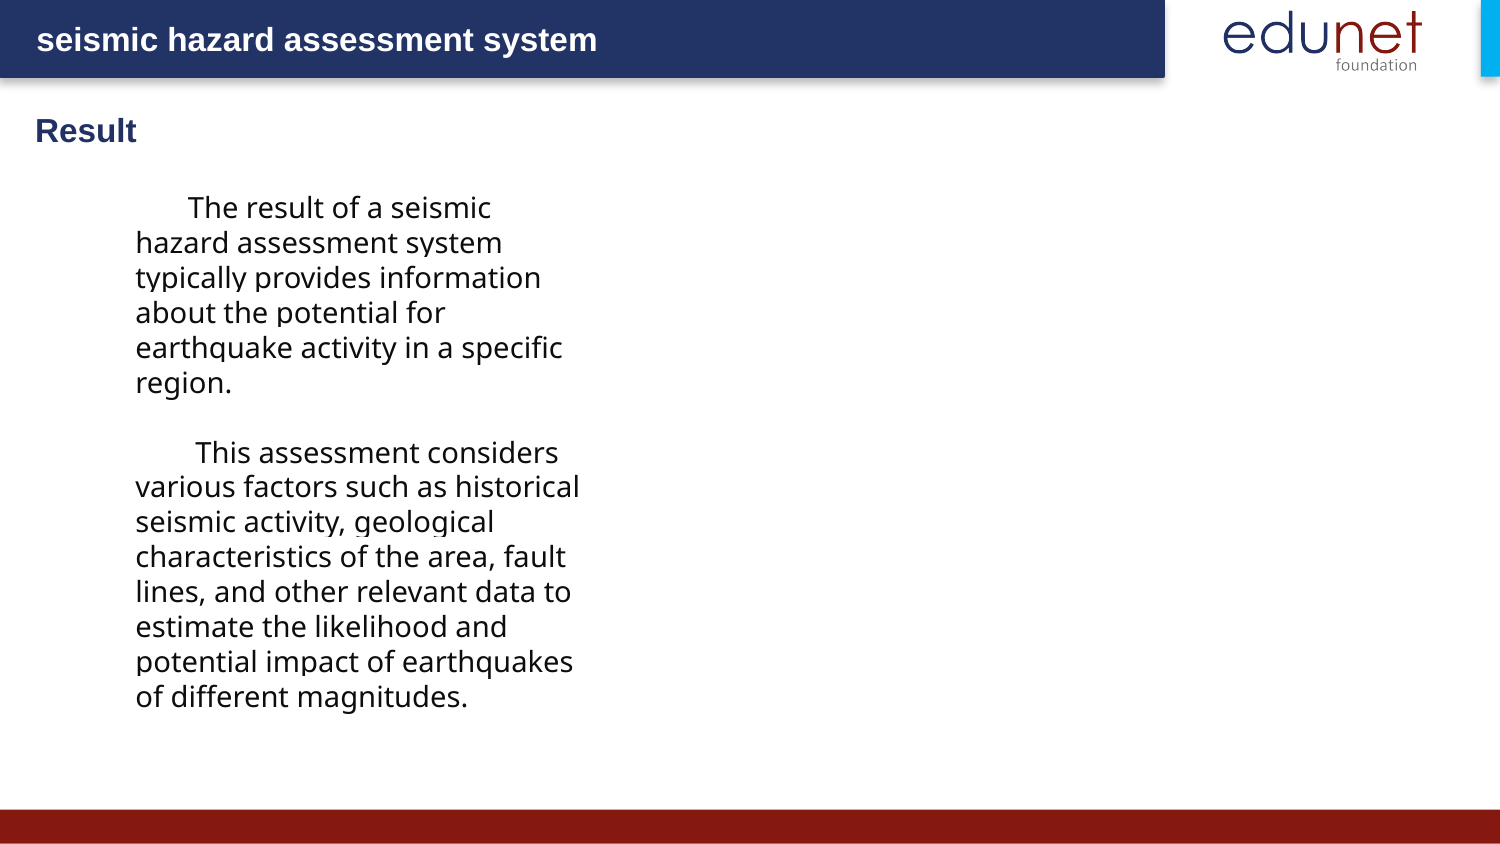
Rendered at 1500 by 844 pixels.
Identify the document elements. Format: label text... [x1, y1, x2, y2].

text_box Result [20, 94, 750, 147]
text_box The result of a seismic hazard assessment system typically provides information about the potential for earthquake activity in a specific region. This assessment considers various factors such as historical seismic activity, geological characteristics of the area, fault lines, and other relevant data to estimate the likelihood and potential impact of earthquakes of different magnitudes. [120, 146, 604, 721]
picture [1219, 8, 1424, 75]
